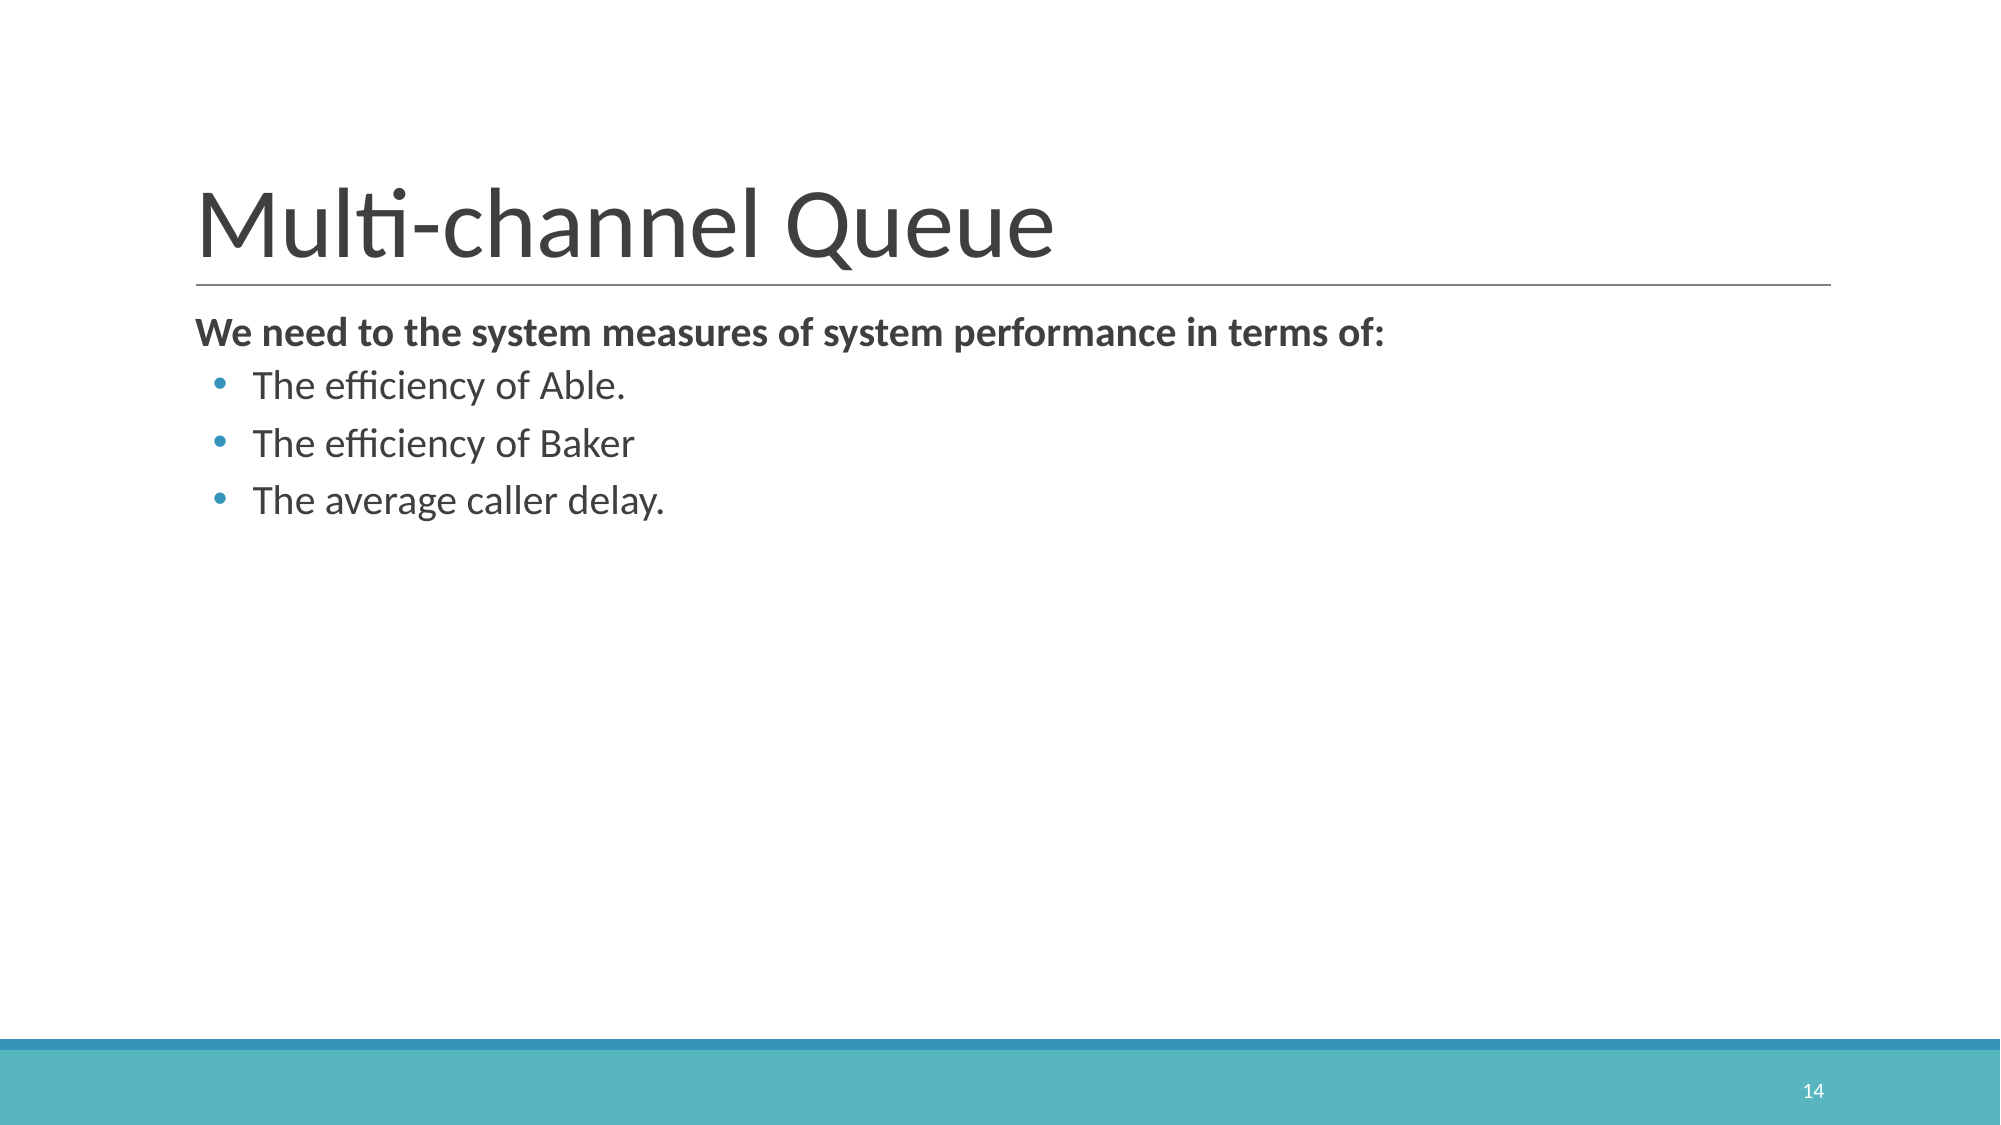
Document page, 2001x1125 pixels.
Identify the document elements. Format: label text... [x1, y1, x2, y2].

title Multi-channel Queue [180, 47, 1830, 285]
slide_number 14 [1624, 1059, 1840, 1120]
list We need to the system measures of system performance in terms of: The efficiency of Able. The efficiency of Baker The average caller delay. [180, 302, 1830, 963]
